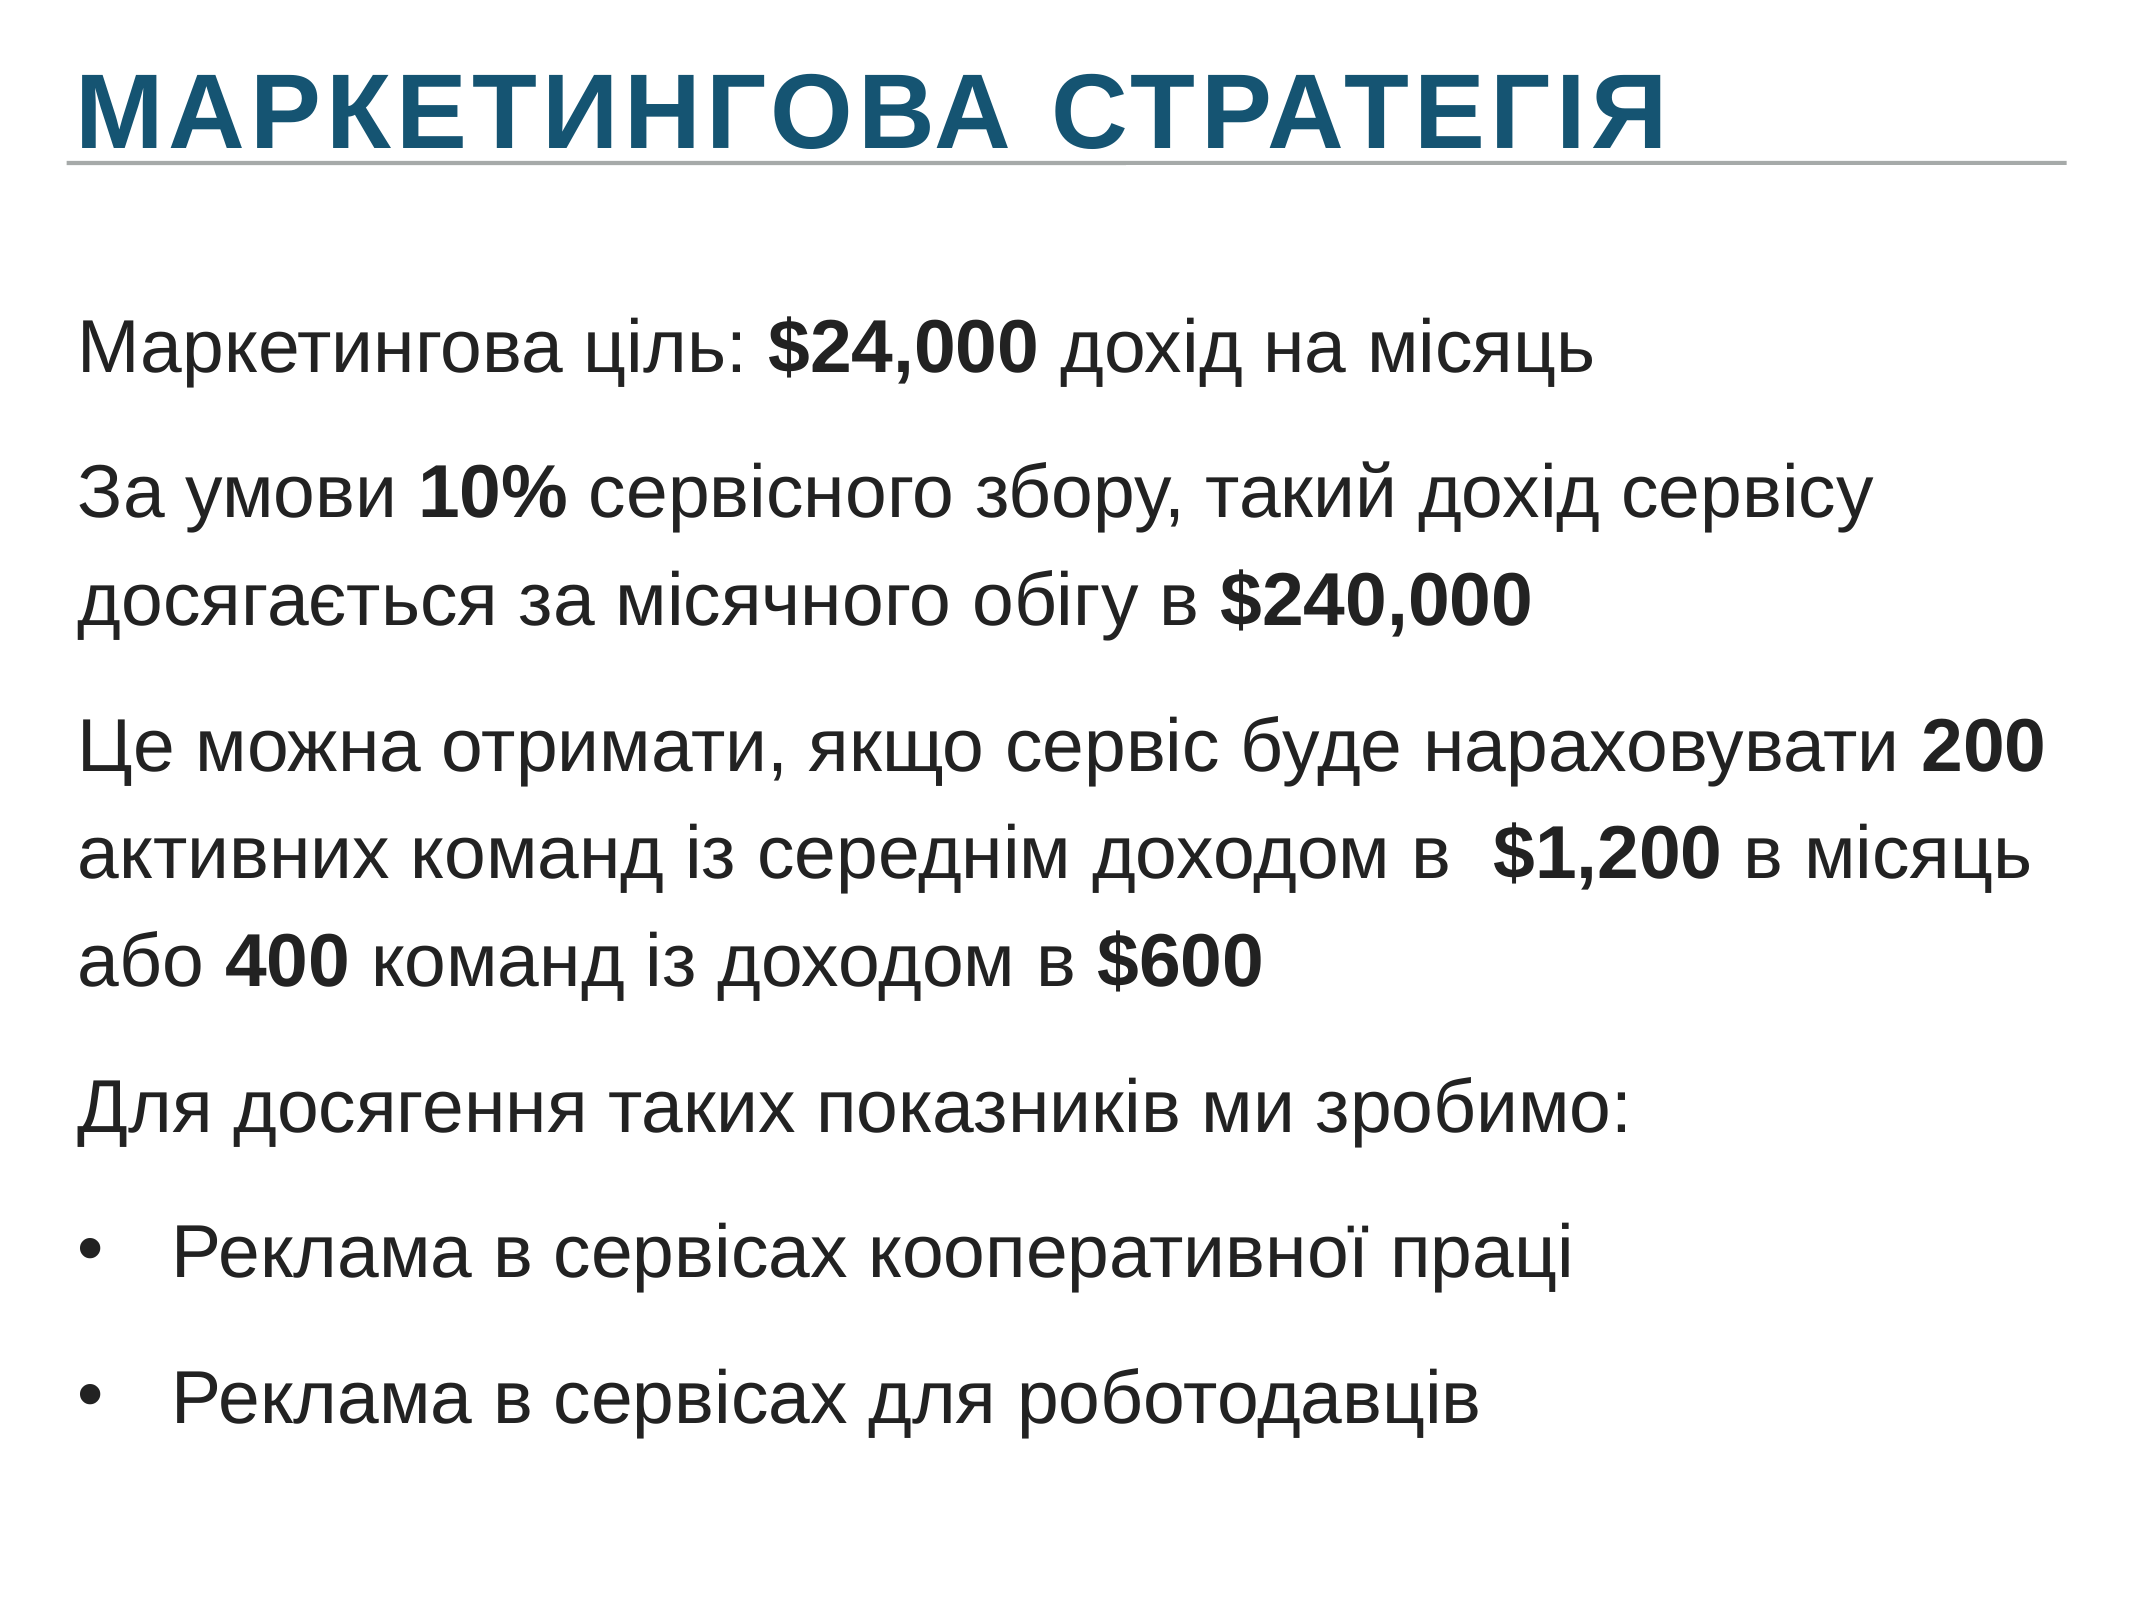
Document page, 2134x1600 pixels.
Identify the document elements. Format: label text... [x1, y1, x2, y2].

text_box маркетинГОВА СТРАТЕГІЯ [66, 59, 2033, 178]
list Маркетингова ціль: $24,000 дохід на місяць За умови 10% сервісного збору, такий дохід сервісу досягається за місячного обігу в $240,000 Це можна отримати, якщо сервіс буде нараховувати 200 активних команд із середнім доходом в $1,200 в місяць або 400 команд із доходом в $600 Для досягення таких показників ми зробимо: Реклама в сервісах кооперативної праці Реклама в сервісах для роботодавців [69, 270, 2065, 1541]
